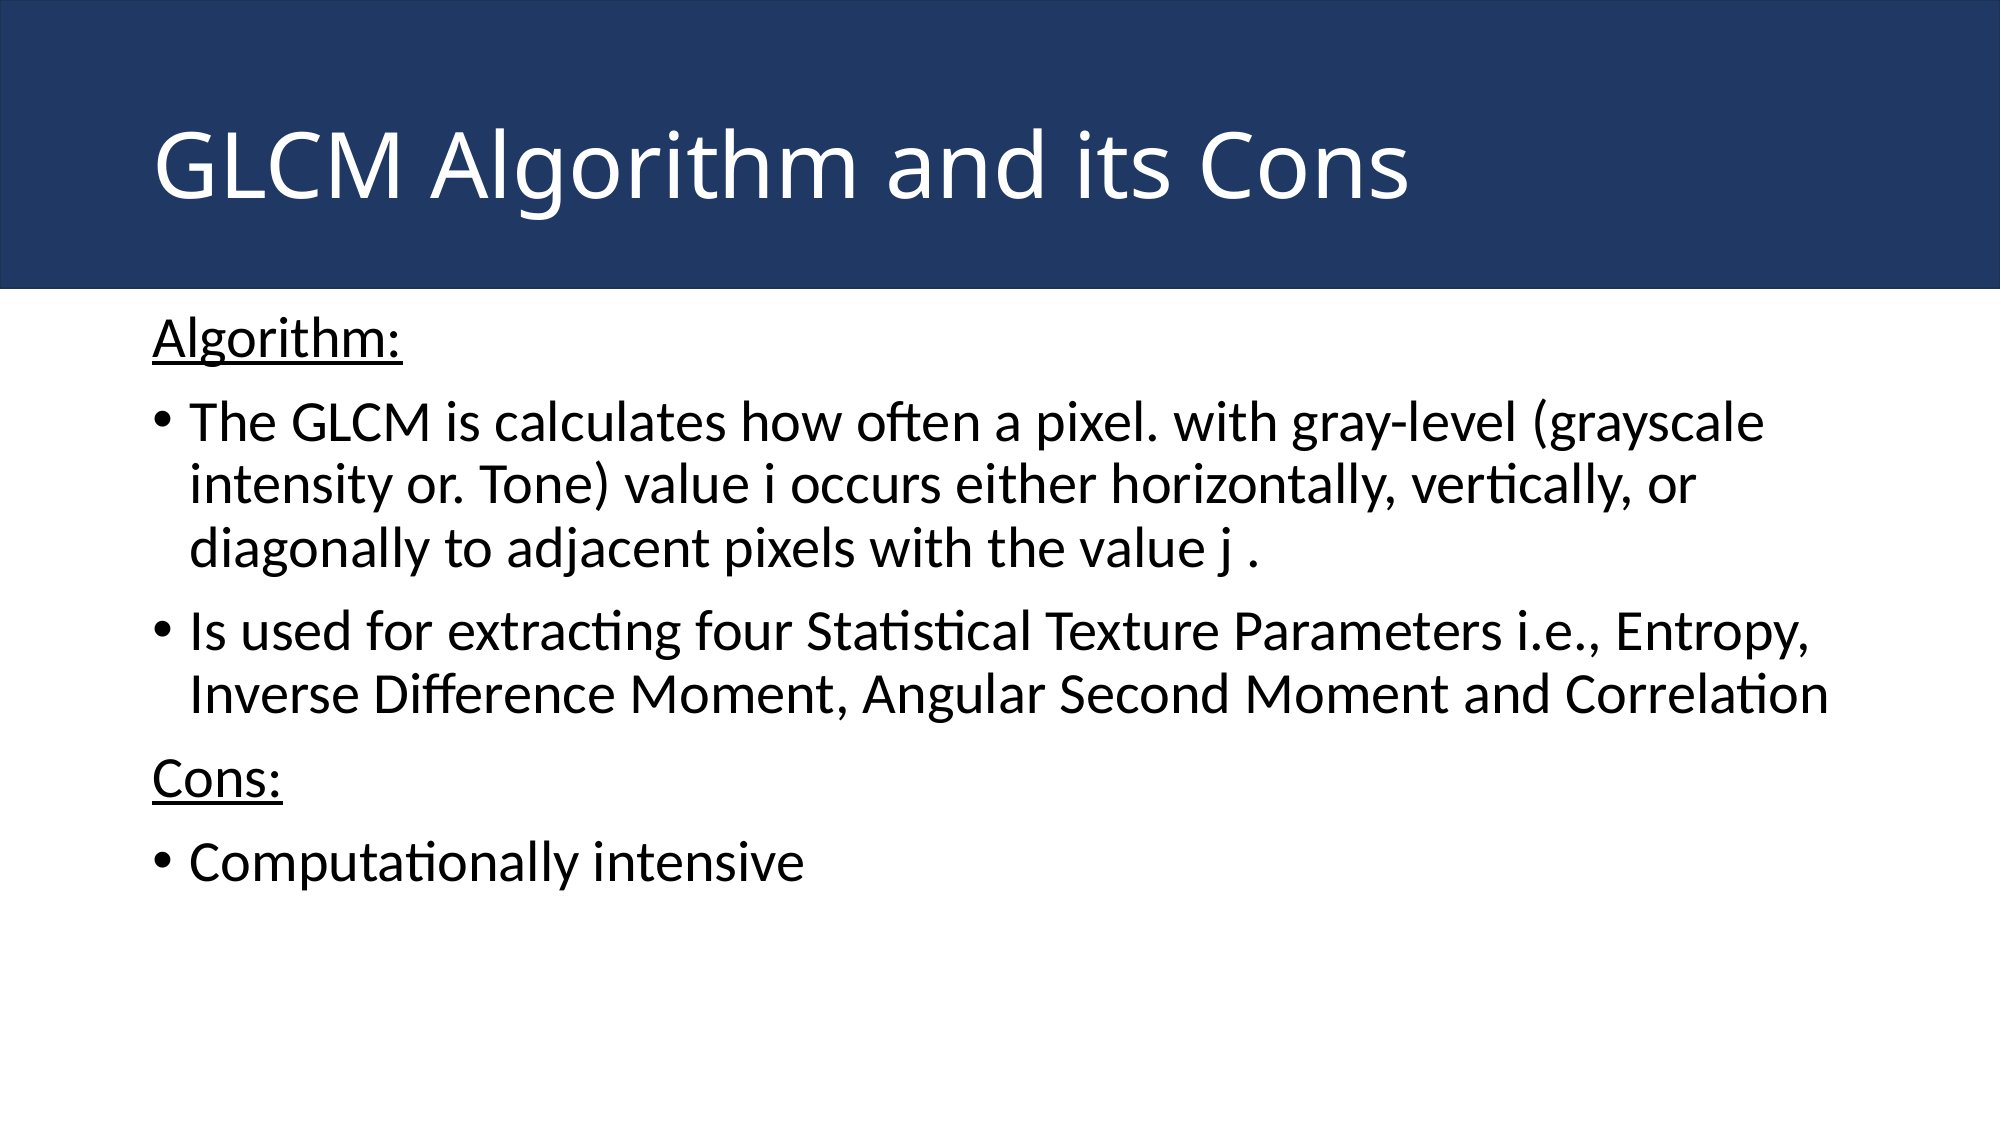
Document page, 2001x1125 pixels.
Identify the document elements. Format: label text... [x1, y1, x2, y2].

list Algorithm: The GLCM is calculates how often a pixel. with gray-level (grayscale intensity or. Tone) value i occurs either horizontally, vertically, or diagonally to adjacent pixels with the value j . Is used for extracting four Statistical Texture Parameters i.e., Entropy, Inverse Difference Moment, Angular Second Moment and Correlation Cons: Computationally intensive [137, 299, 1863, 1014]
title GLCM Algorithm and its Cons [137, 59, 1863, 278]
text_box [0, 0, 2000, 289]
